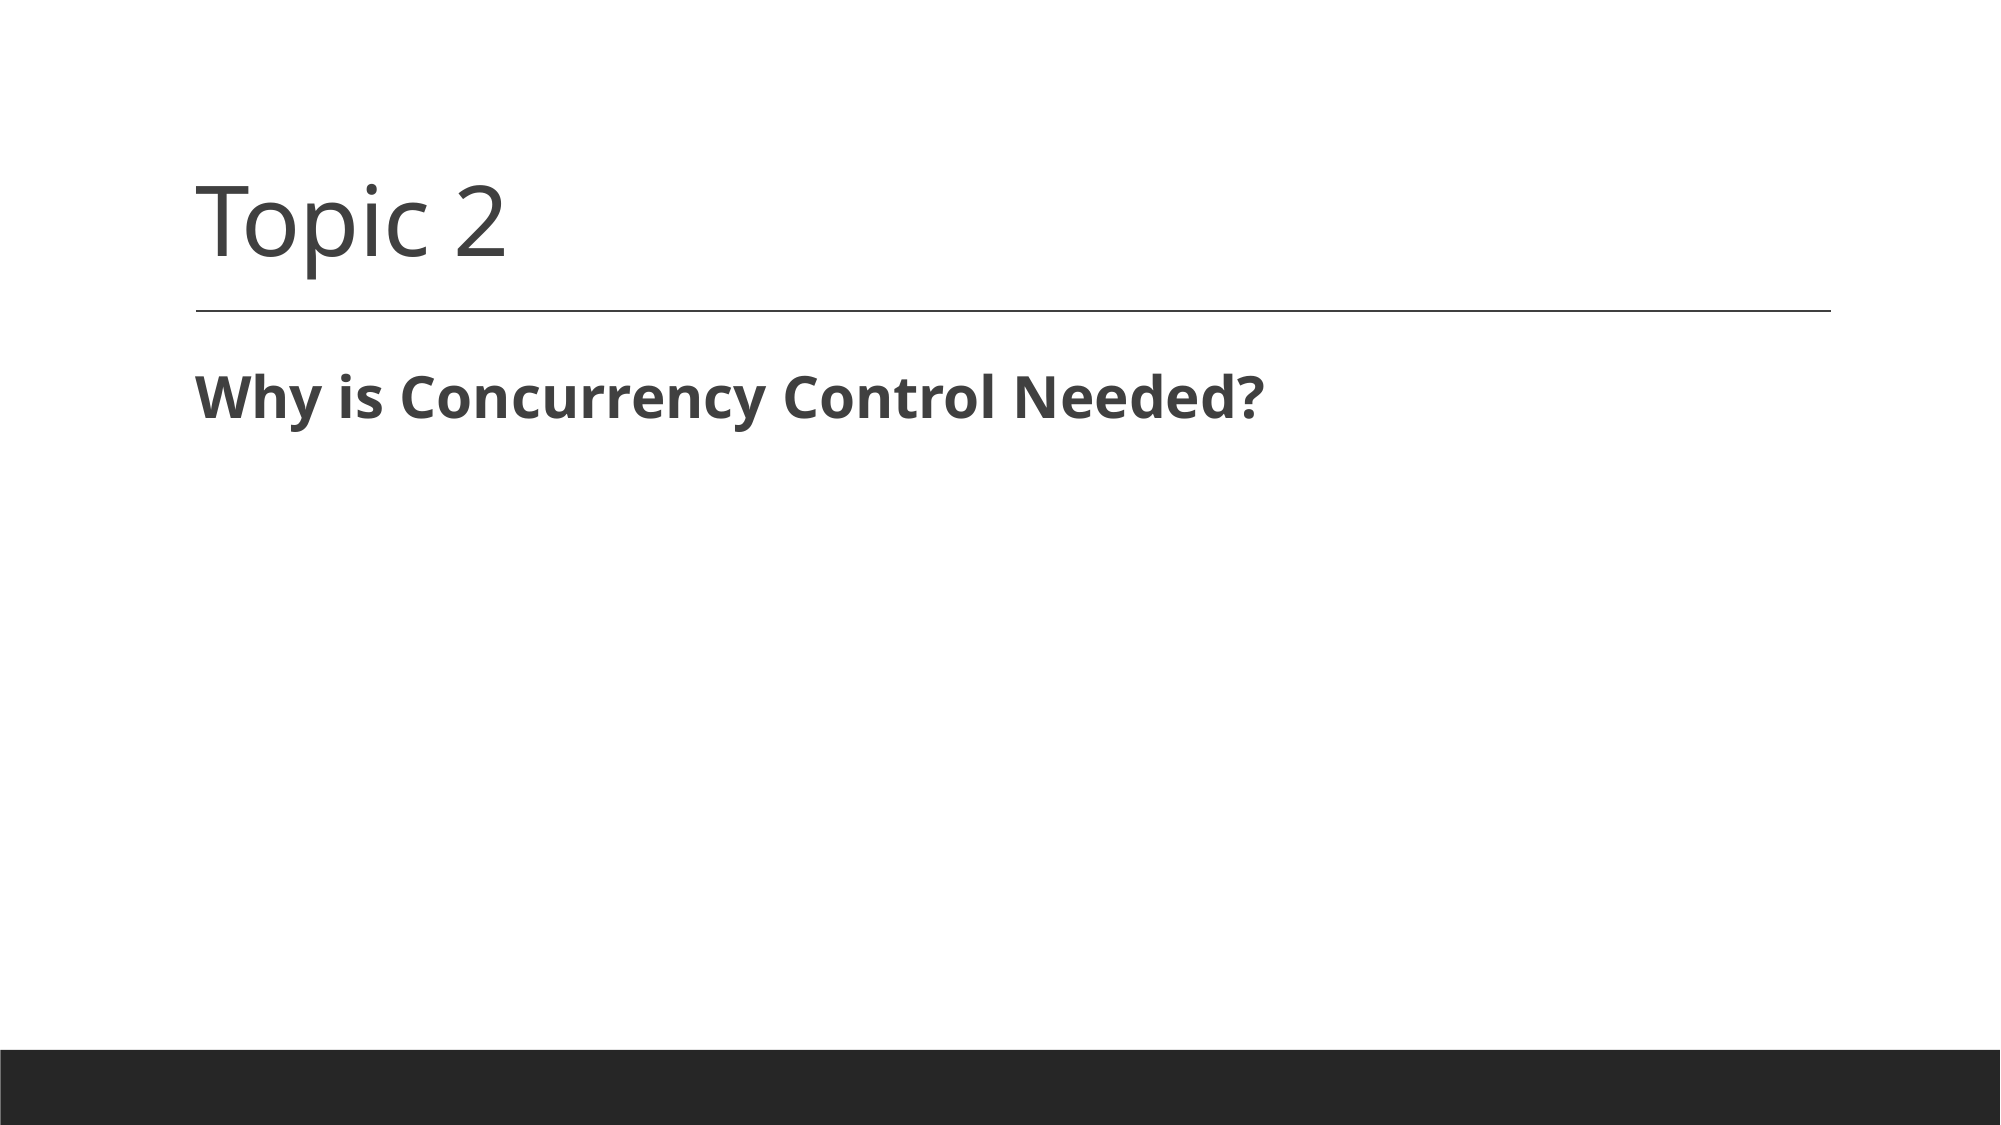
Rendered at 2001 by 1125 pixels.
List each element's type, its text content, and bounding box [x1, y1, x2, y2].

list Why is Concurrency Control Needed? [180, 345, 1830, 963]
title Topic 2 [180, 47, 1830, 285]
